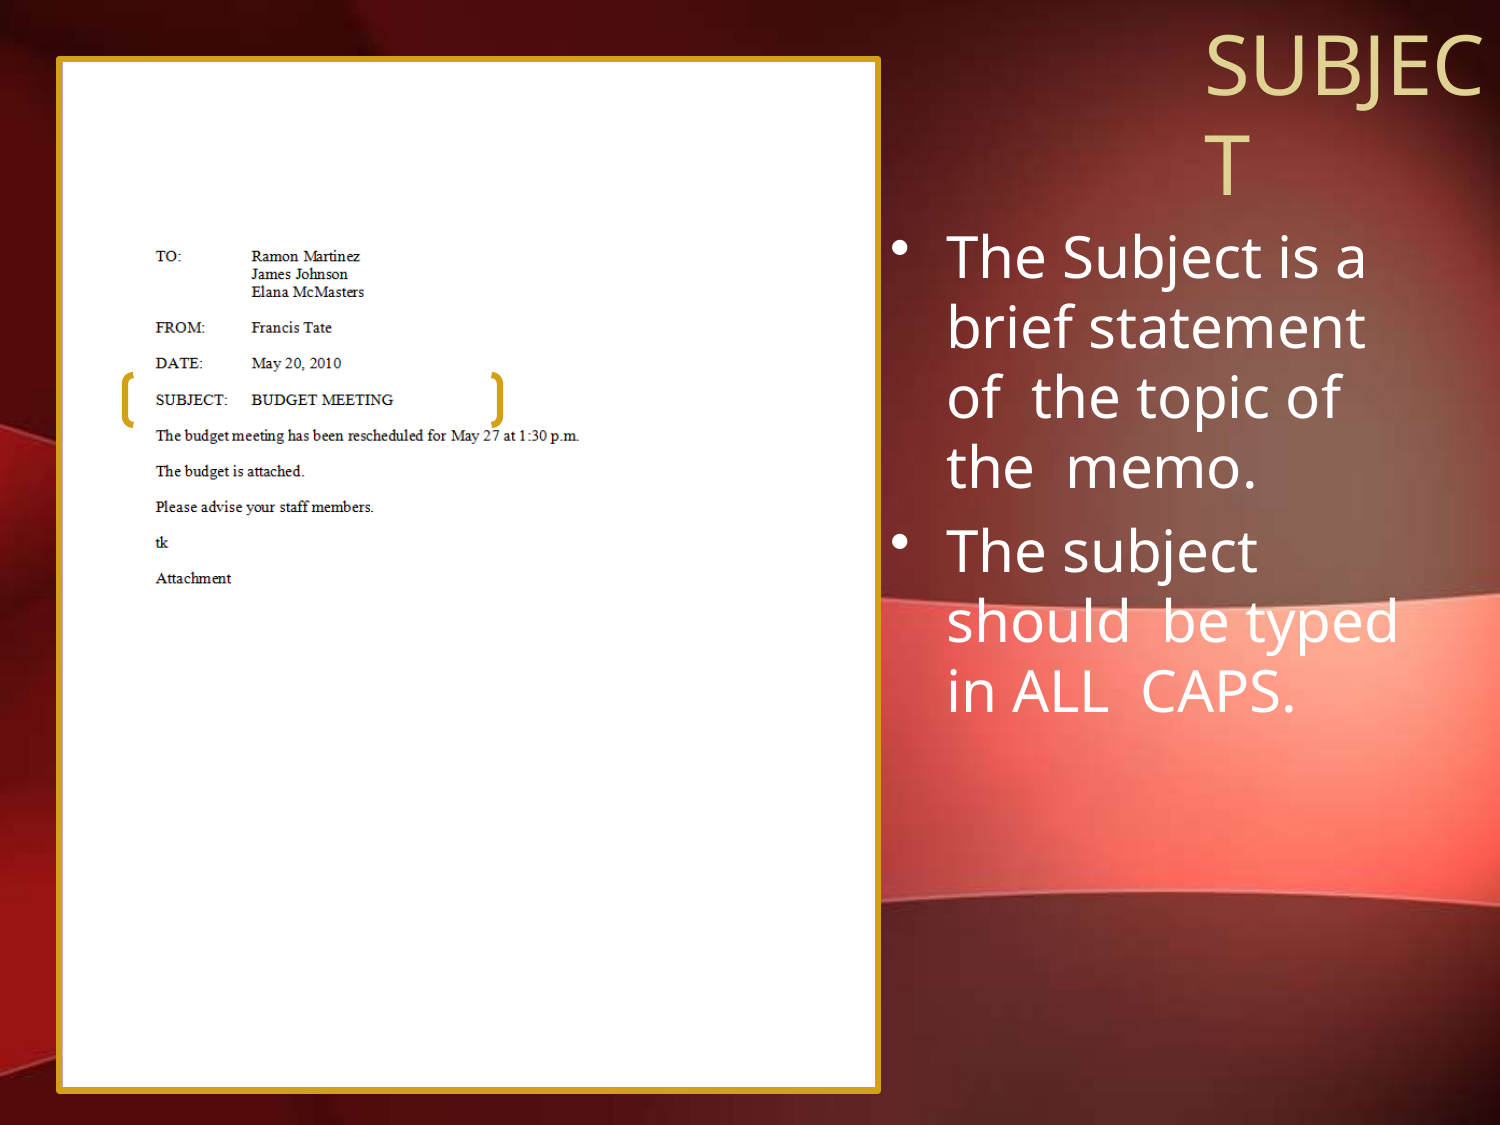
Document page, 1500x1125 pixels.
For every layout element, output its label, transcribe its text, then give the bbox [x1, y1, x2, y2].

picture [0, 0, 1500, 1125]
title SUBJECT [1202, 9, 1488, 212]
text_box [55, 55, 882, 1094]
text_box The Subject is a brief statement of the topic of the memo. The subject should be typed in ALL CAPS. [888, 217, 1435, 724]
